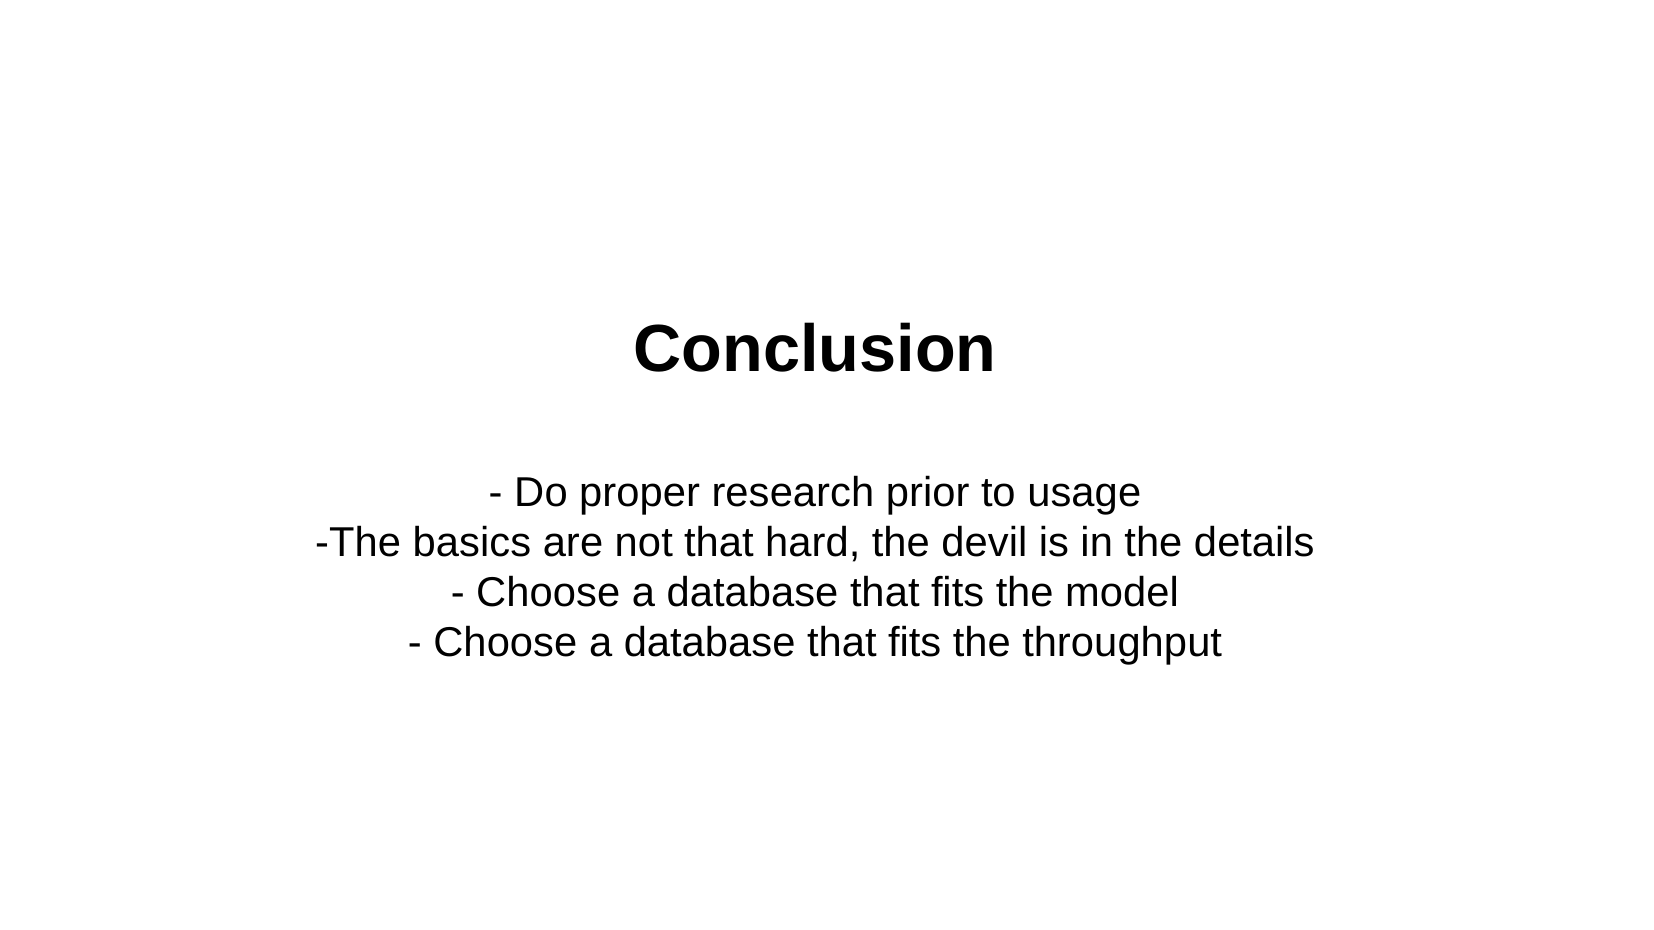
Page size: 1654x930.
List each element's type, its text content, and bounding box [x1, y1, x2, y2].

text_box Conclusion - Do proper research prior to usage -The basics are not that hard, the devil is in the details - Choose a database that fits the model - Choose a database that fits the throughput [262, 297, 1368, 713]
